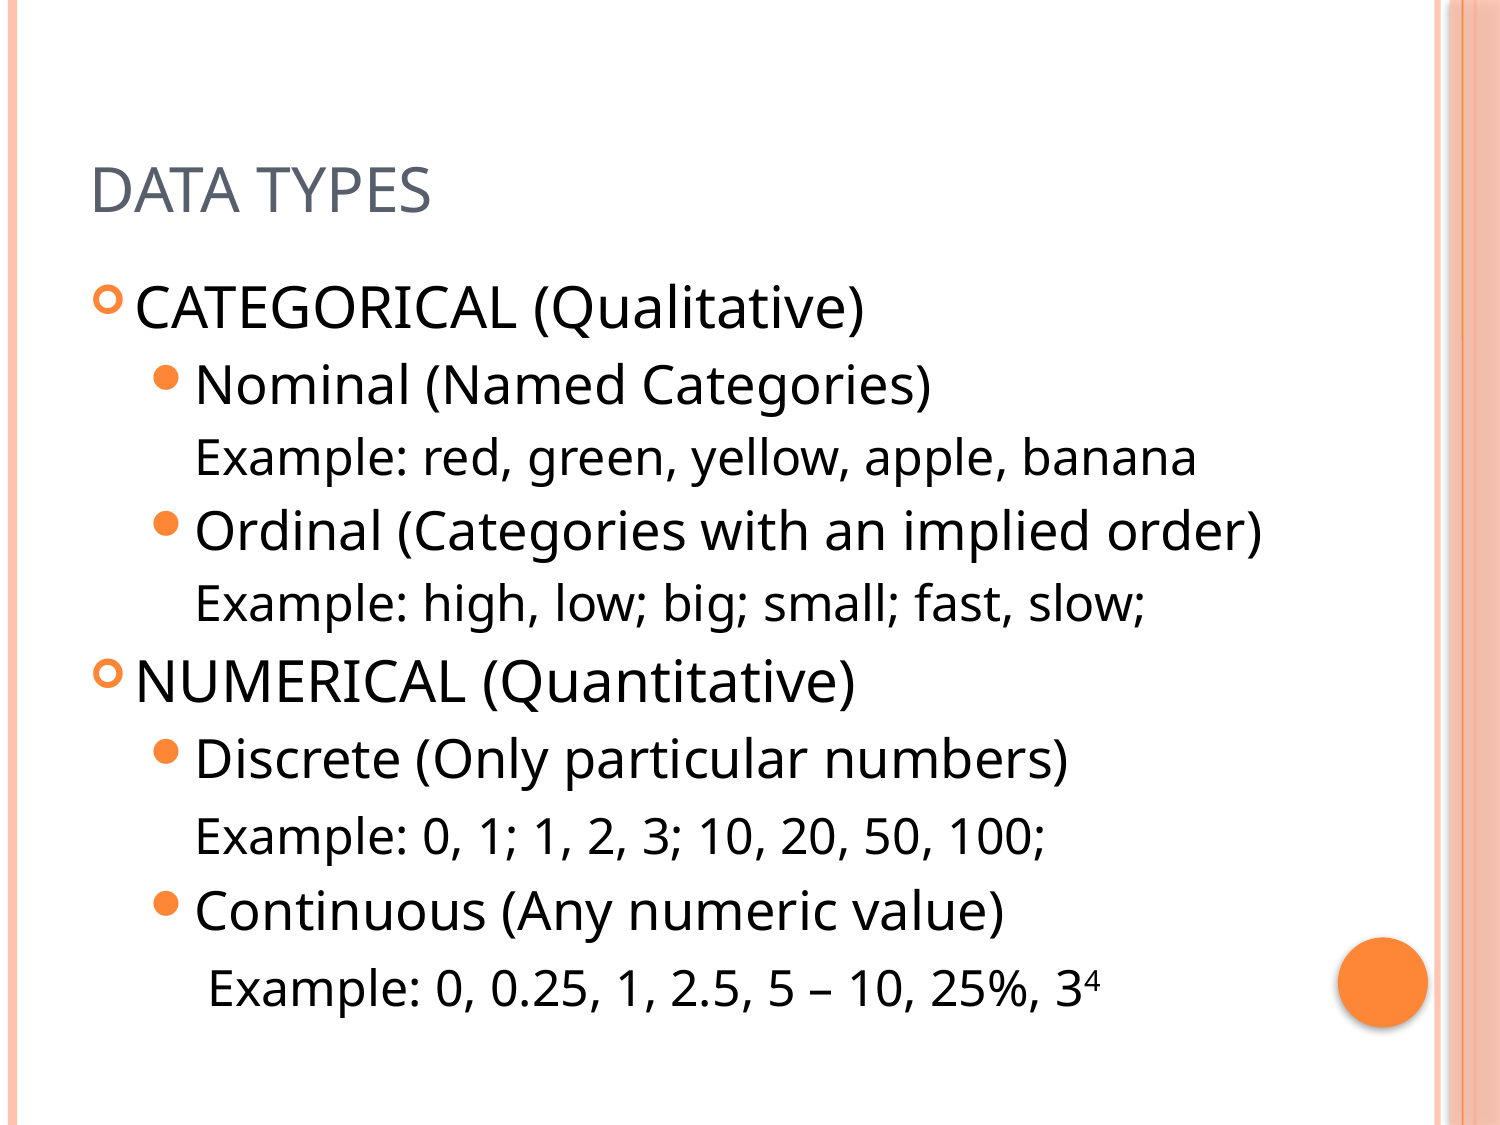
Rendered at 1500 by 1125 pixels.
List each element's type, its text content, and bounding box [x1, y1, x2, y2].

list CATEGORICAL (Qualitative) Nominal (Named Categories) Example: red, green, yellow, apple, banana Ordinal (Categories with an implied order) Example: high, low; big; small; fast, slow; NUMERICAL (Quantitative) Discrete (Only particular numbers) Example: 0, 1; 1, 2, 3; 10, 20, 50, 100; Continuous (Any numeric value) Example: 0, 0.25, 1, 2.5, 5 – 10, 25%, 34 [75, 262, 1300, 1062]
title DATA TYPES [75, 45, 1300, 233]
